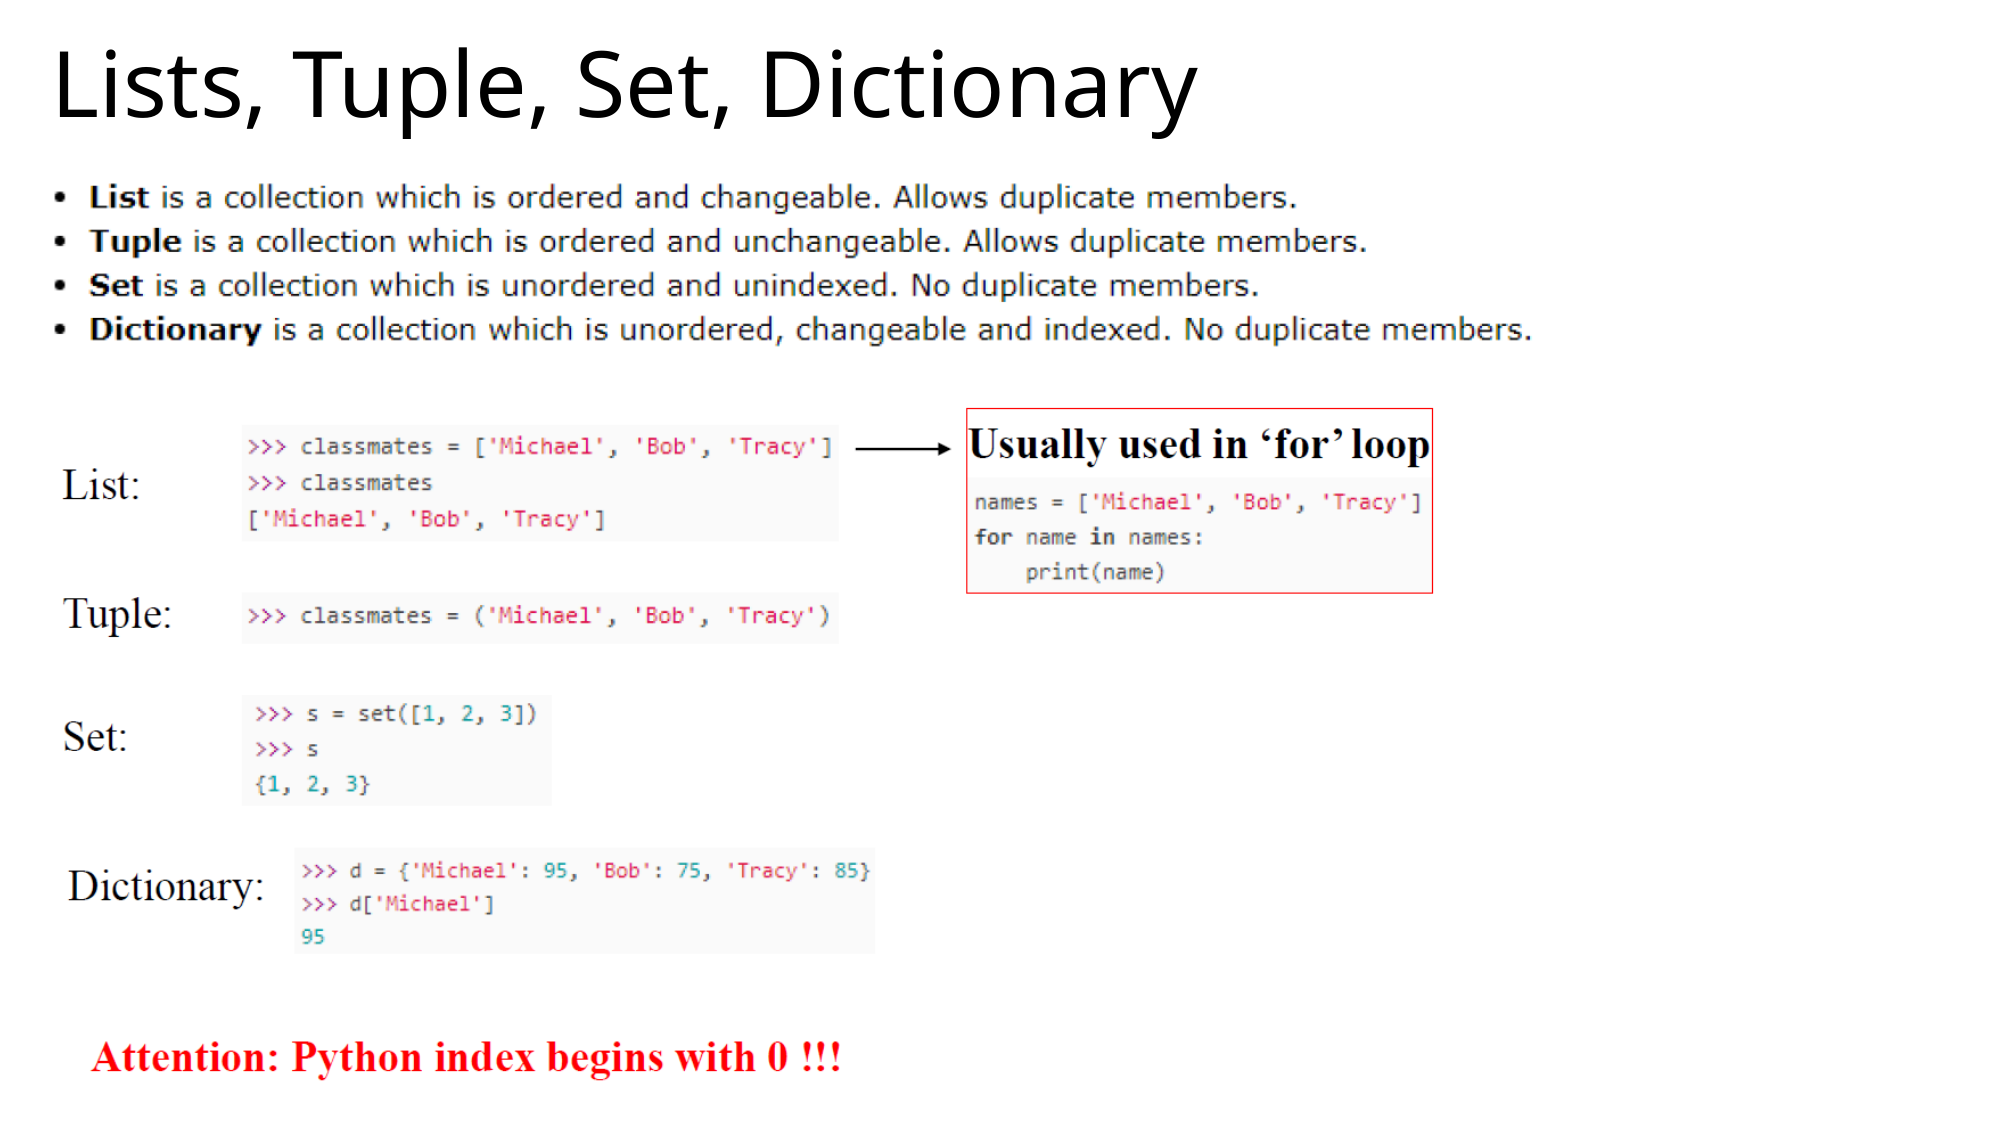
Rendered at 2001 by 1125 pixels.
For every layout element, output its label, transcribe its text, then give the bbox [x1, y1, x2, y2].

title Lists, Tuple, Set, Dictionary [36, 22, 1762, 153]
picture [36, 179, 1547, 1086]
